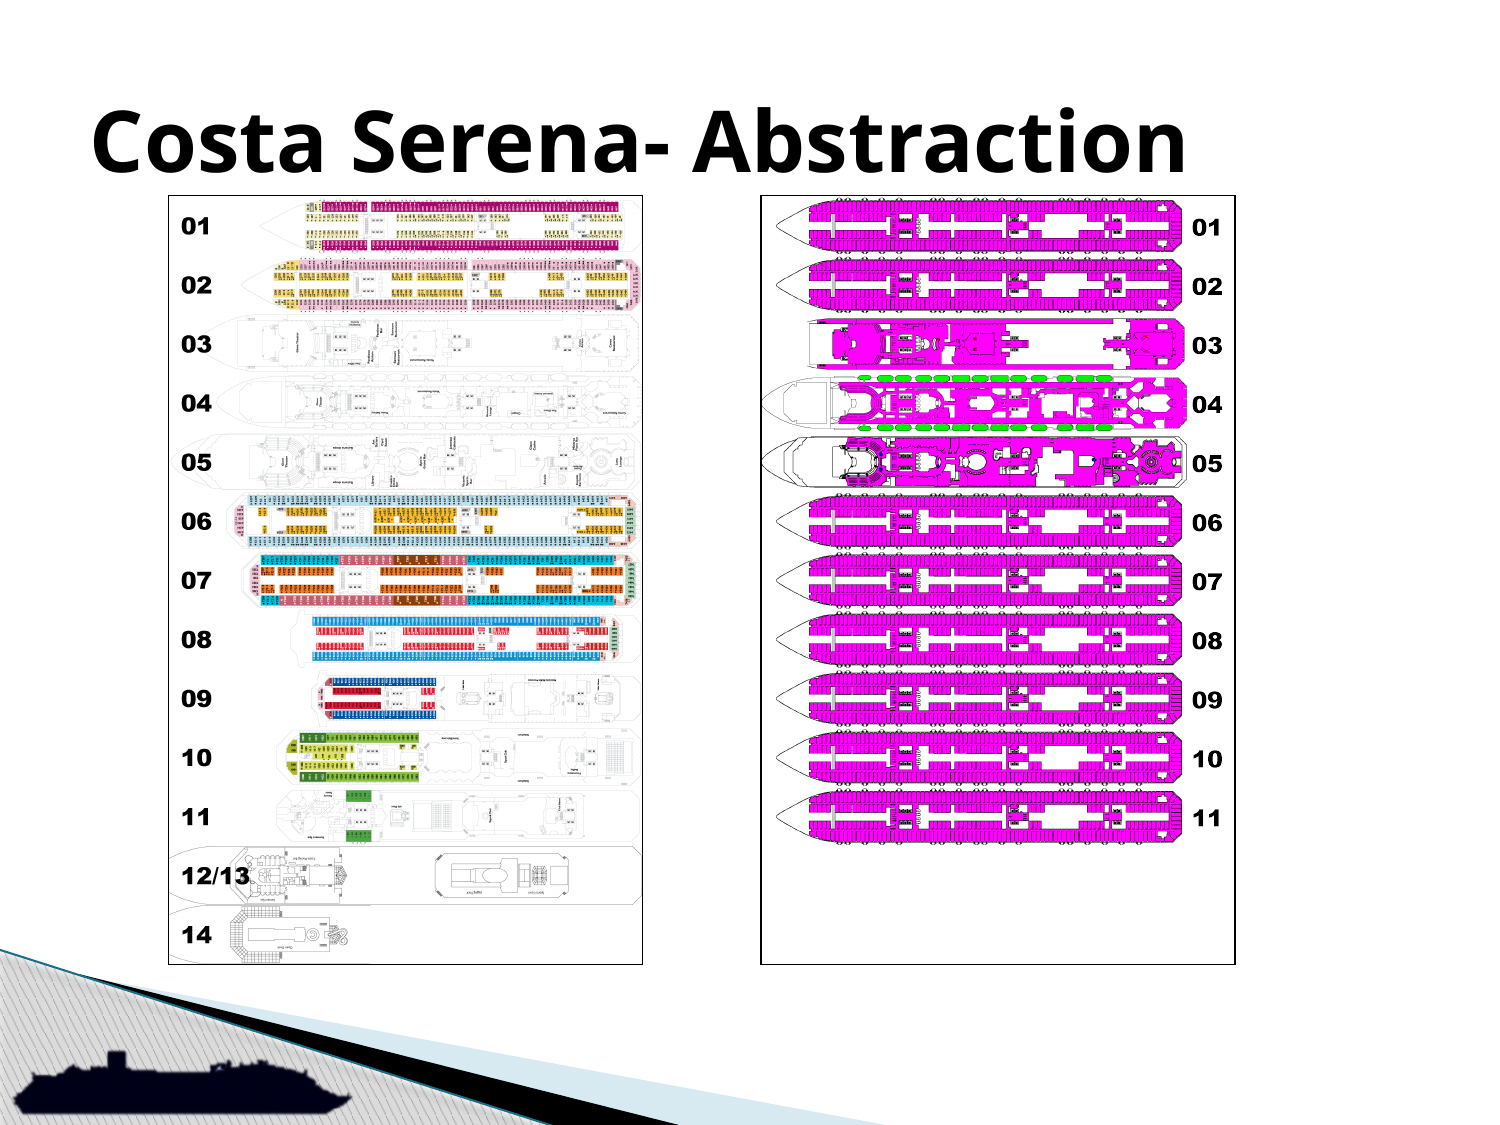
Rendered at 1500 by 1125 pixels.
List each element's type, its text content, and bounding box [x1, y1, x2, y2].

picture [168, 196, 642, 964]
picture [761, 196, 1235, 964]
title Costa Serena- Abstraction [75, 45, 1425, 233]
picture [4, 1024, 365, 1125]
